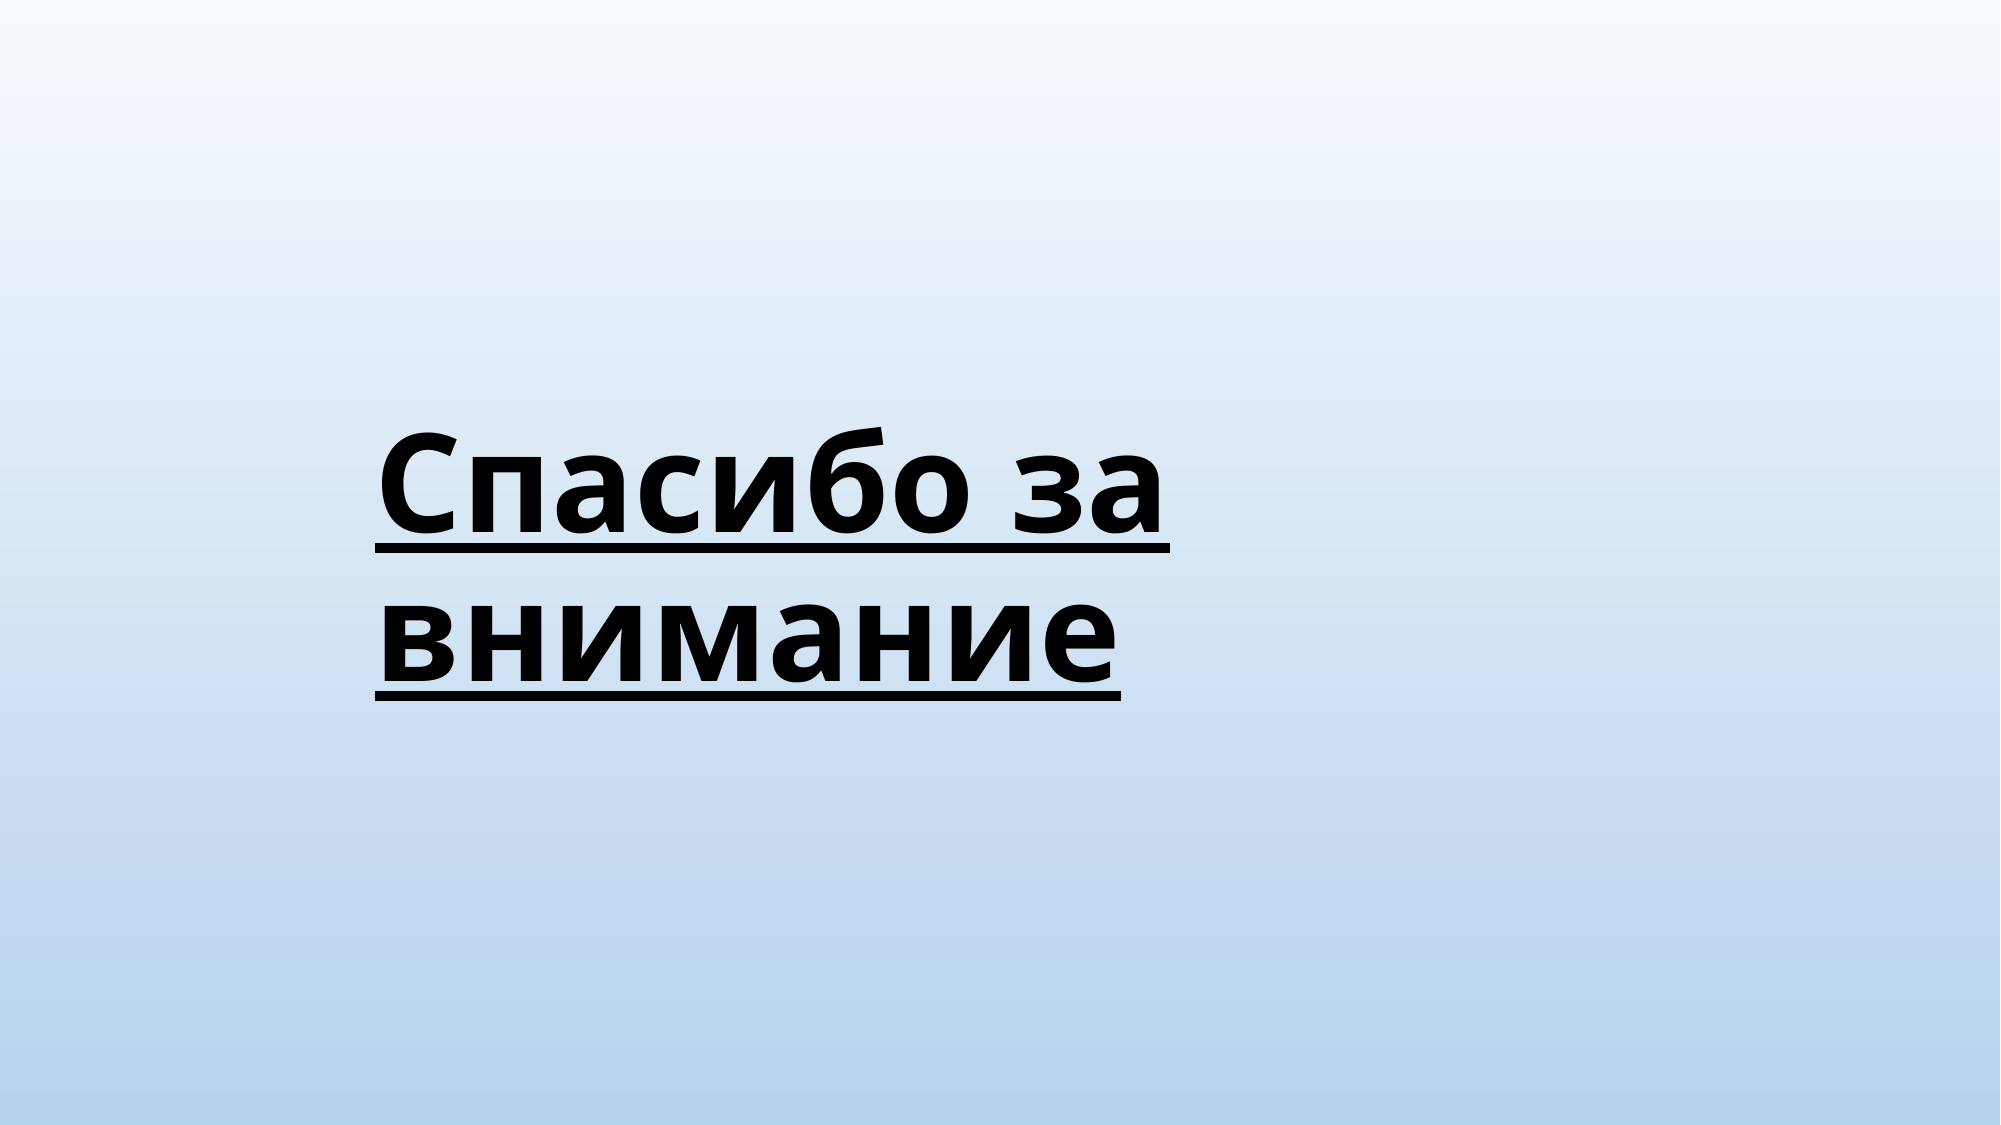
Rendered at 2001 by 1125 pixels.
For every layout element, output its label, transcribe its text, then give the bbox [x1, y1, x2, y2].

text_box Спасибо за внимание [359, 366, 1641, 759]
